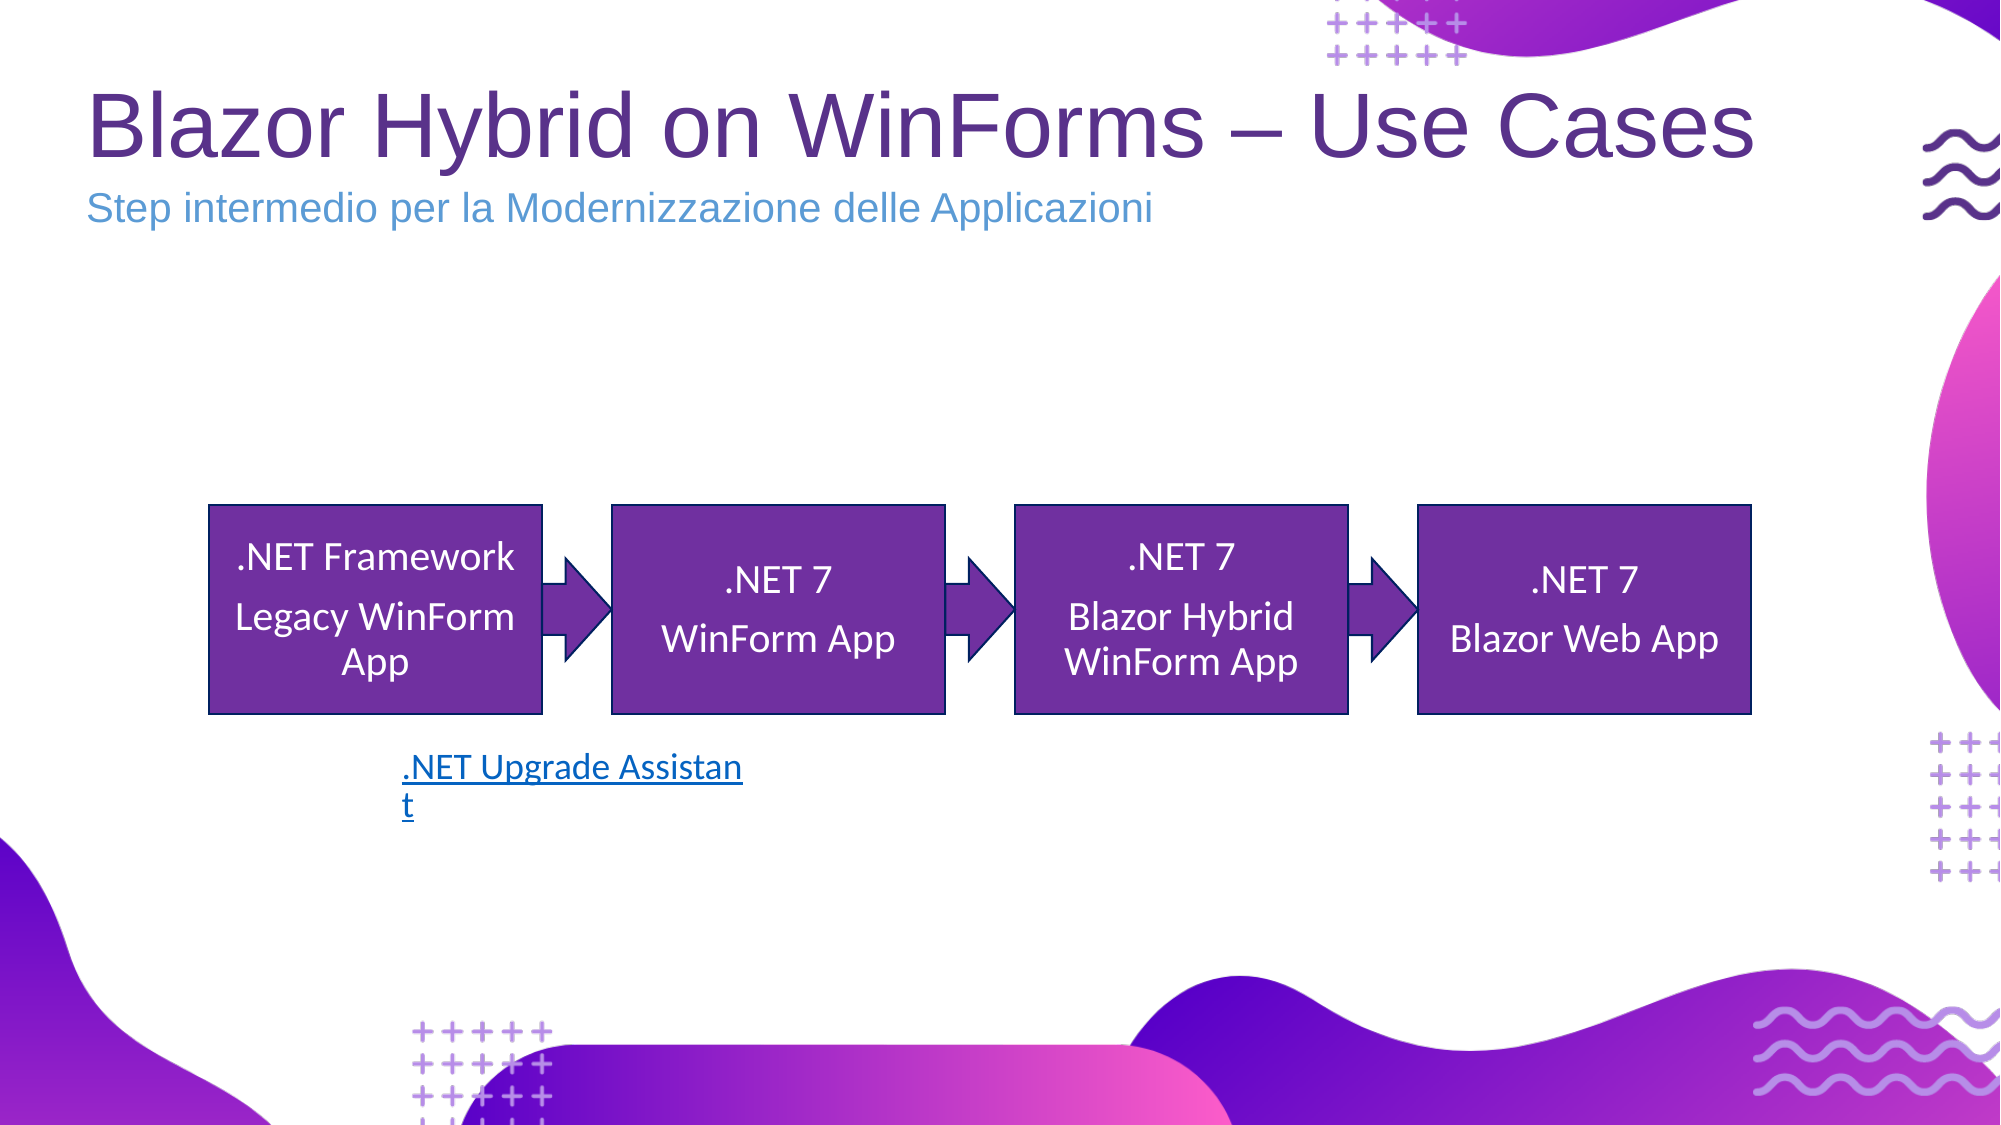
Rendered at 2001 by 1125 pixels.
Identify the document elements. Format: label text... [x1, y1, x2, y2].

picture [0, 0, 2000, 1125]
text_box [540, 555, 614, 664]
text_box .NET 7 Blazor Web App [1417, 504, 1752, 715]
text_box .NET 7 Blazor Hybrid WinForm App [1014, 504, 1349, 715]
text_box .NET Upgrade Assistant [386, 734, 767, 795]
text_box [944, 555, 1017, 664]
text_box Step intermedio per la Modernizzazione delle Applicazioni [70, 172, 1920, 246]
title Blazor Hybrid on WinForms – Use Cases [70, 47, 1911, 172]
text_box .NET 7 WinForm App [611, 504, 946, 715]
text_box .NET Framework Legacy WinForm App [208, 504, 543, 715]
text_box [1347, 555, 1420, 664]
